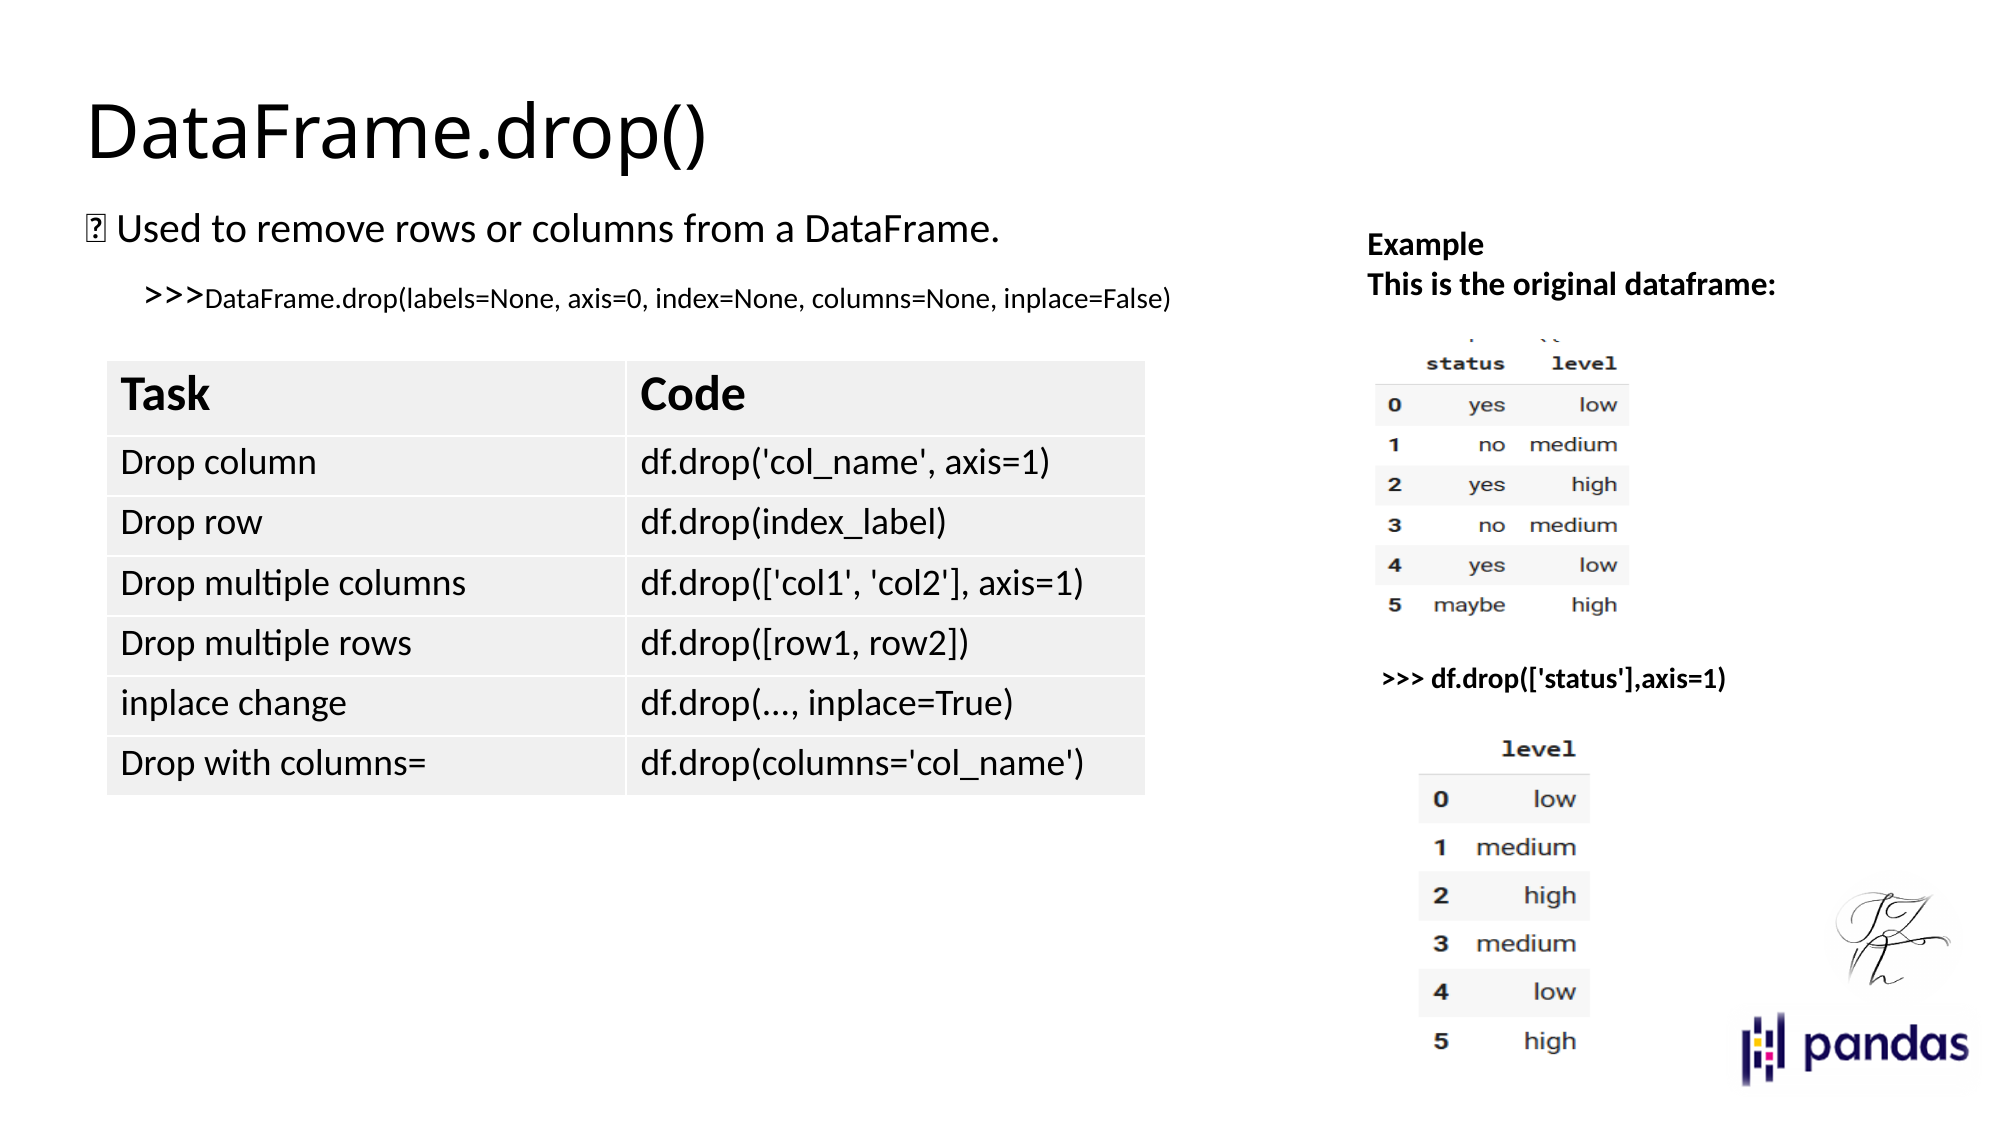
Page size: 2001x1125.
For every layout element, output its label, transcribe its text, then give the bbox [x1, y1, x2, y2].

table_cell df.drop('col_name', axis=1) [627, 437, 1145, 495]
text_box Example This is the original dataframe: [1352, 214, 1825, 350]
picture [1853, 899, 1934, 980]
title DataFrame.drop() [70, 25, 1796, 199]
picture [1721, 998, 1986, 1103]
table_header Code [627, 361, 1145, 435]
table_cell df.drop(..., inplace=True) [627, 677, 1145, 735]
table_header Task [107, 361, 625, 435]
table_cell Drop row [107, 497, 625, 555]
text_box >>> df.drop(['status'],axis=1) [1366, 652, 1764, 702]
table_cell df.drop(['col1', 'col2'], axis=1) [627, 557, 1145, 615]
table_cell Drop multiple columns [107, 557, 625, 615]
picture [1352, 339, 1683, 633]
table_cell df.drop(index_label) [627, 497, 1145, 555]
table_cell inplace change [107, 677, 625, 735]
list ✅ Used to remove rows or columns from a DataFrame. >>>DataFrame.drop(labels=None, axis=0, index=None, columns=None, inplace=False) [70, 199, 1796, 914]
table_cell Drop with columns= [107, 737, 625, 795]
table_cell df.drop([row1, row2]) [627, 617, 1145, 675]
table_cell Drop column [107, 437, 625, 495]
picture [1416, 722, 1620, 1069]
table_cell Drop multiple rows [107, 617, 625, 675]
table_cell df.drop(columns='col_name') [627, 737, 1145, 795]
